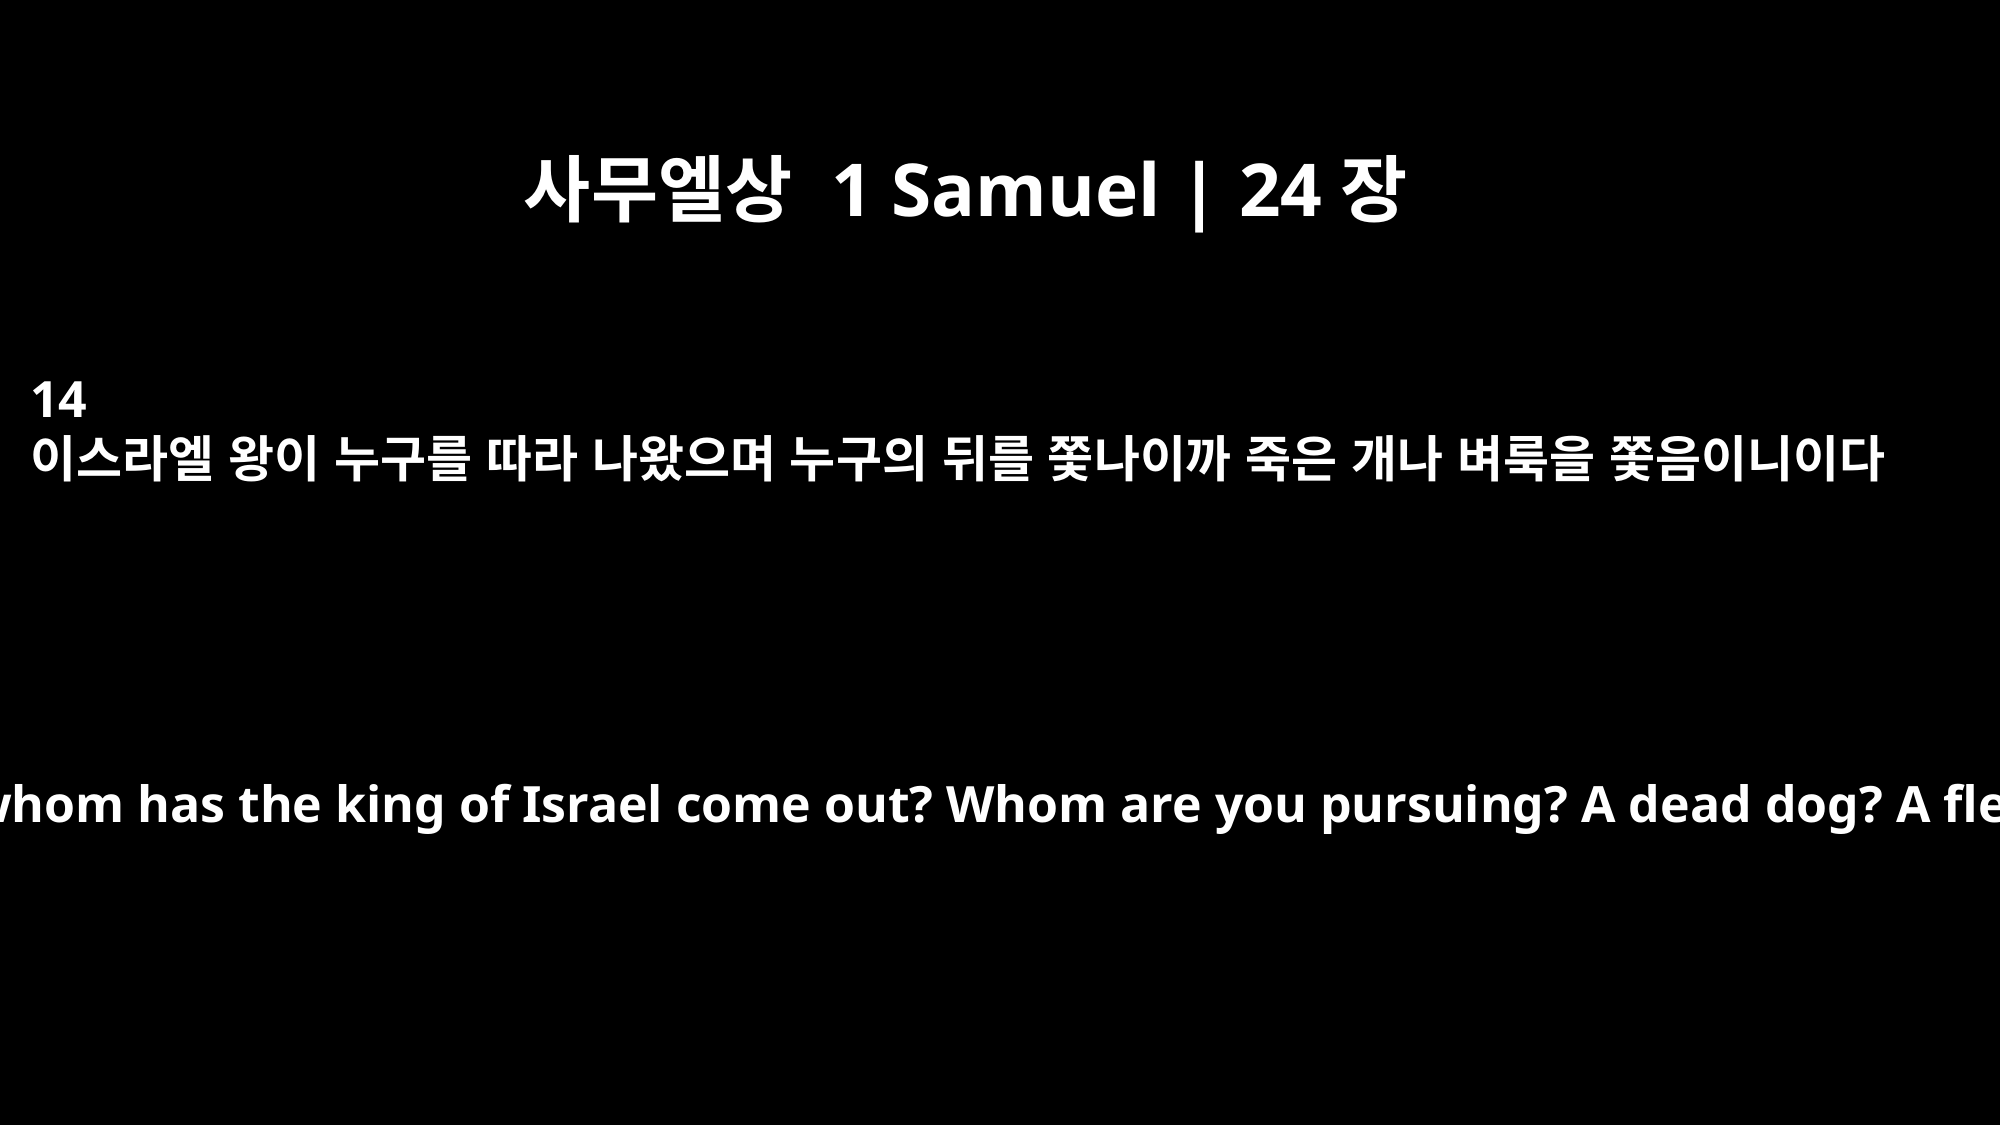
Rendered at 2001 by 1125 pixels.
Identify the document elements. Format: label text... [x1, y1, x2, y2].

text_box 사무엘상 1 Samuel | 24장 [509, 136, 1423, 239]
text_box "Against whom has the king of Israel come out? Whom are you pursuing? A dead dog? A flea? [0, 764, 2000, 840]
text_box 14 이스라엘 왕이 누구를 따라 나왔으며 누구의 뒤를 쫓나이까 죽은 개나 벼룩을 쫓음이니이다 [15, 359, 1902, 495]
